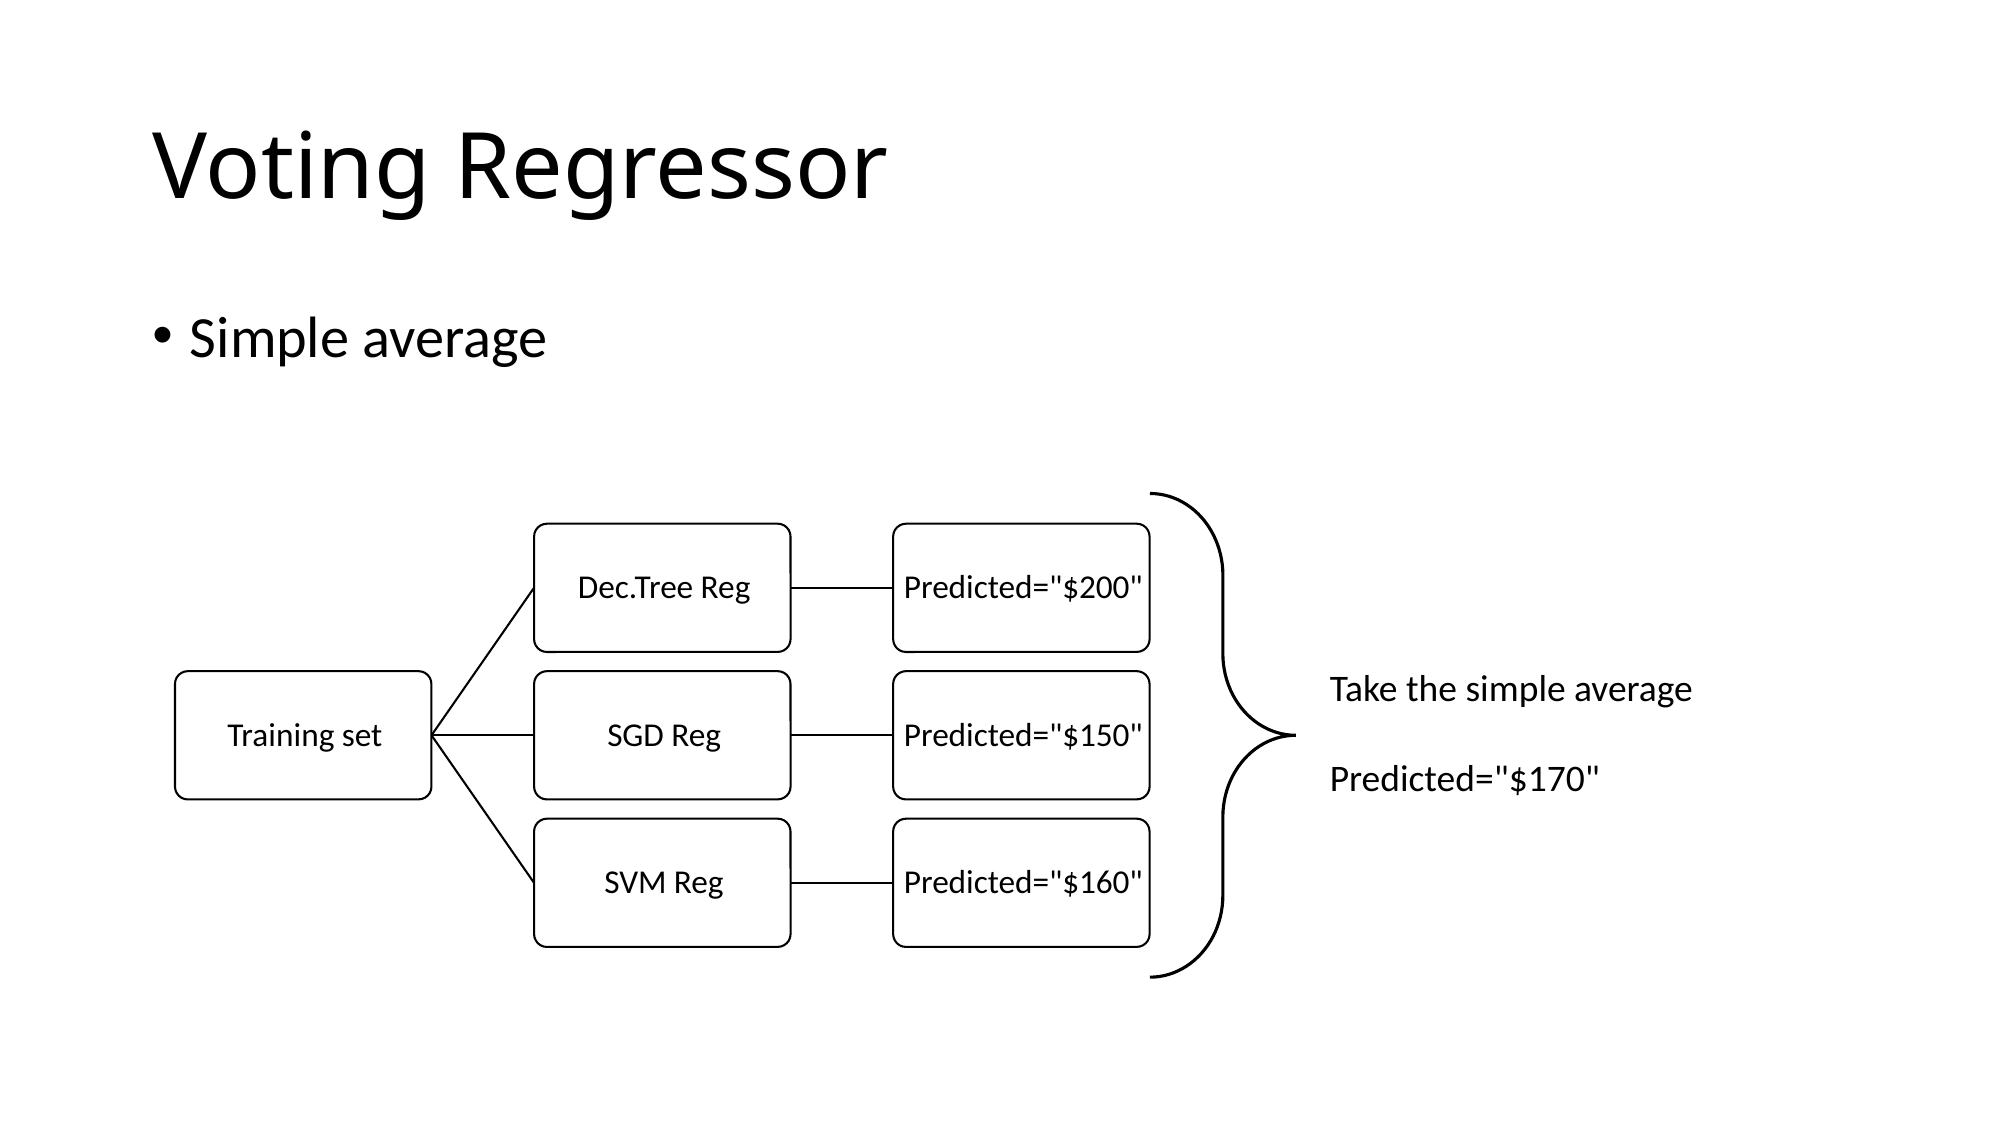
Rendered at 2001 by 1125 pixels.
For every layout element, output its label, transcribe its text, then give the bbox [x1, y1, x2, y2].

text_box [1150, 492, 1296, 978]
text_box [174, 457, 1150, 1014]
list Simple average [137, 299, 1863, 1014]
title Voting Regressor [137, 59, 1863, 278]
text_box Take the simple average Predicted="$170" [1315, 656, 1882, 807]
